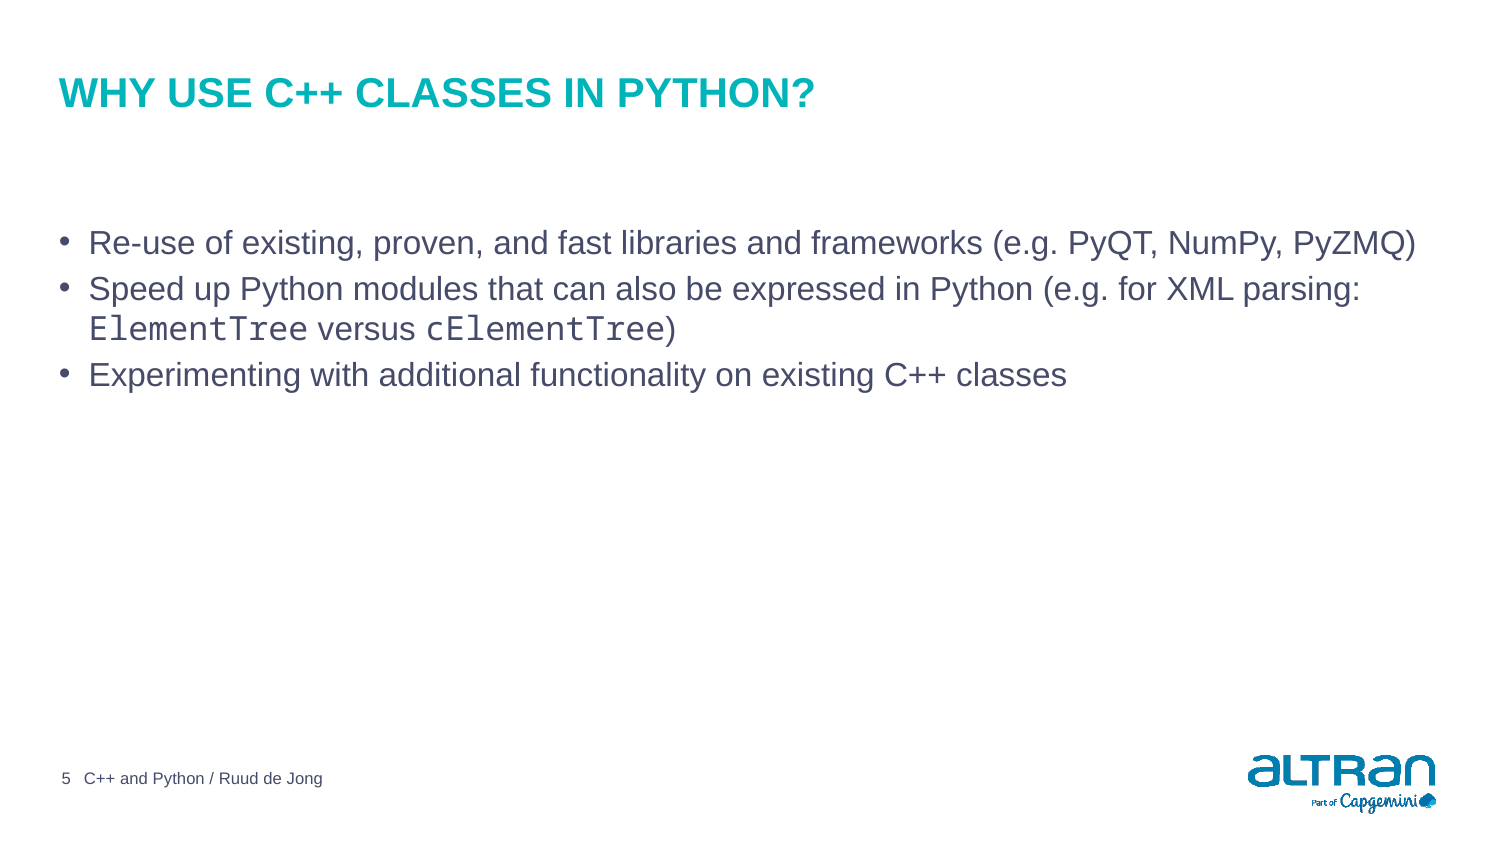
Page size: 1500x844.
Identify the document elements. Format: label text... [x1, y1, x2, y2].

picture [1238, 735, 1447, 824]
footer C++ and Python / Ruud de Jong [83, 746, 1206, 788]
list Re-use of existing, proven, and fast libraries and frameworks (e.g. PyQT, NumPy, PyZMQ) Speed up Python modules that can also be expressed in Python (e.g. for XML parsing: ElementTree versus cElementTree) Experimenting with additional functionality on existing C++ classes [59, 220, 1441, 726]
title Why use c++ classes in Python? [59, 72, 1441, 219]
slide_number 5 [0, 746, 71, 788]
